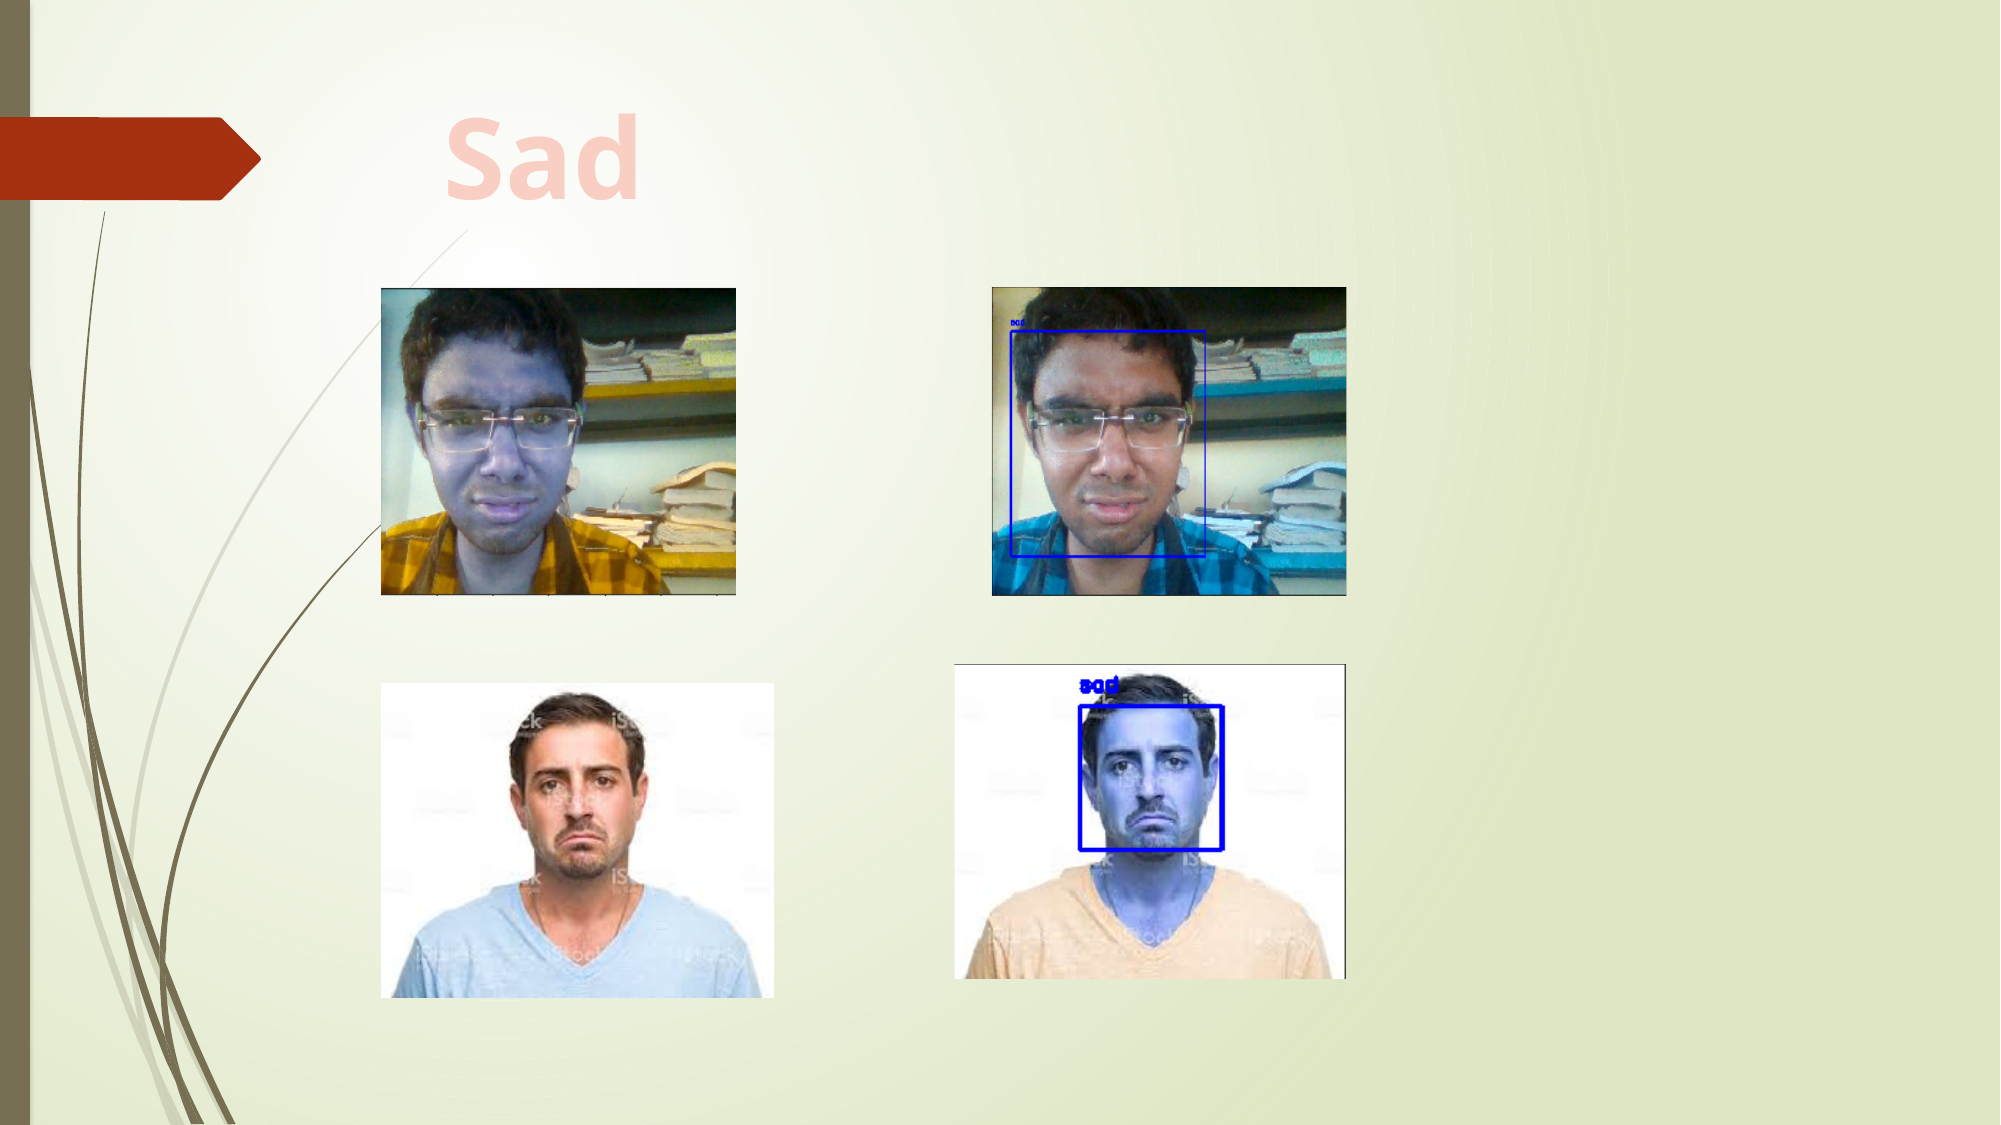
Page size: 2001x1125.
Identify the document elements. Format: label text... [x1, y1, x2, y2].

picture [991, 287, 1347, 597]
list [380, 287, 737, 597]
text_box Sad [428, 79, 661, 230]
picture [954, 664, 1347, 980]
picture [380, 682, 774, 998]
picture [991, 539, 1004, 546]
